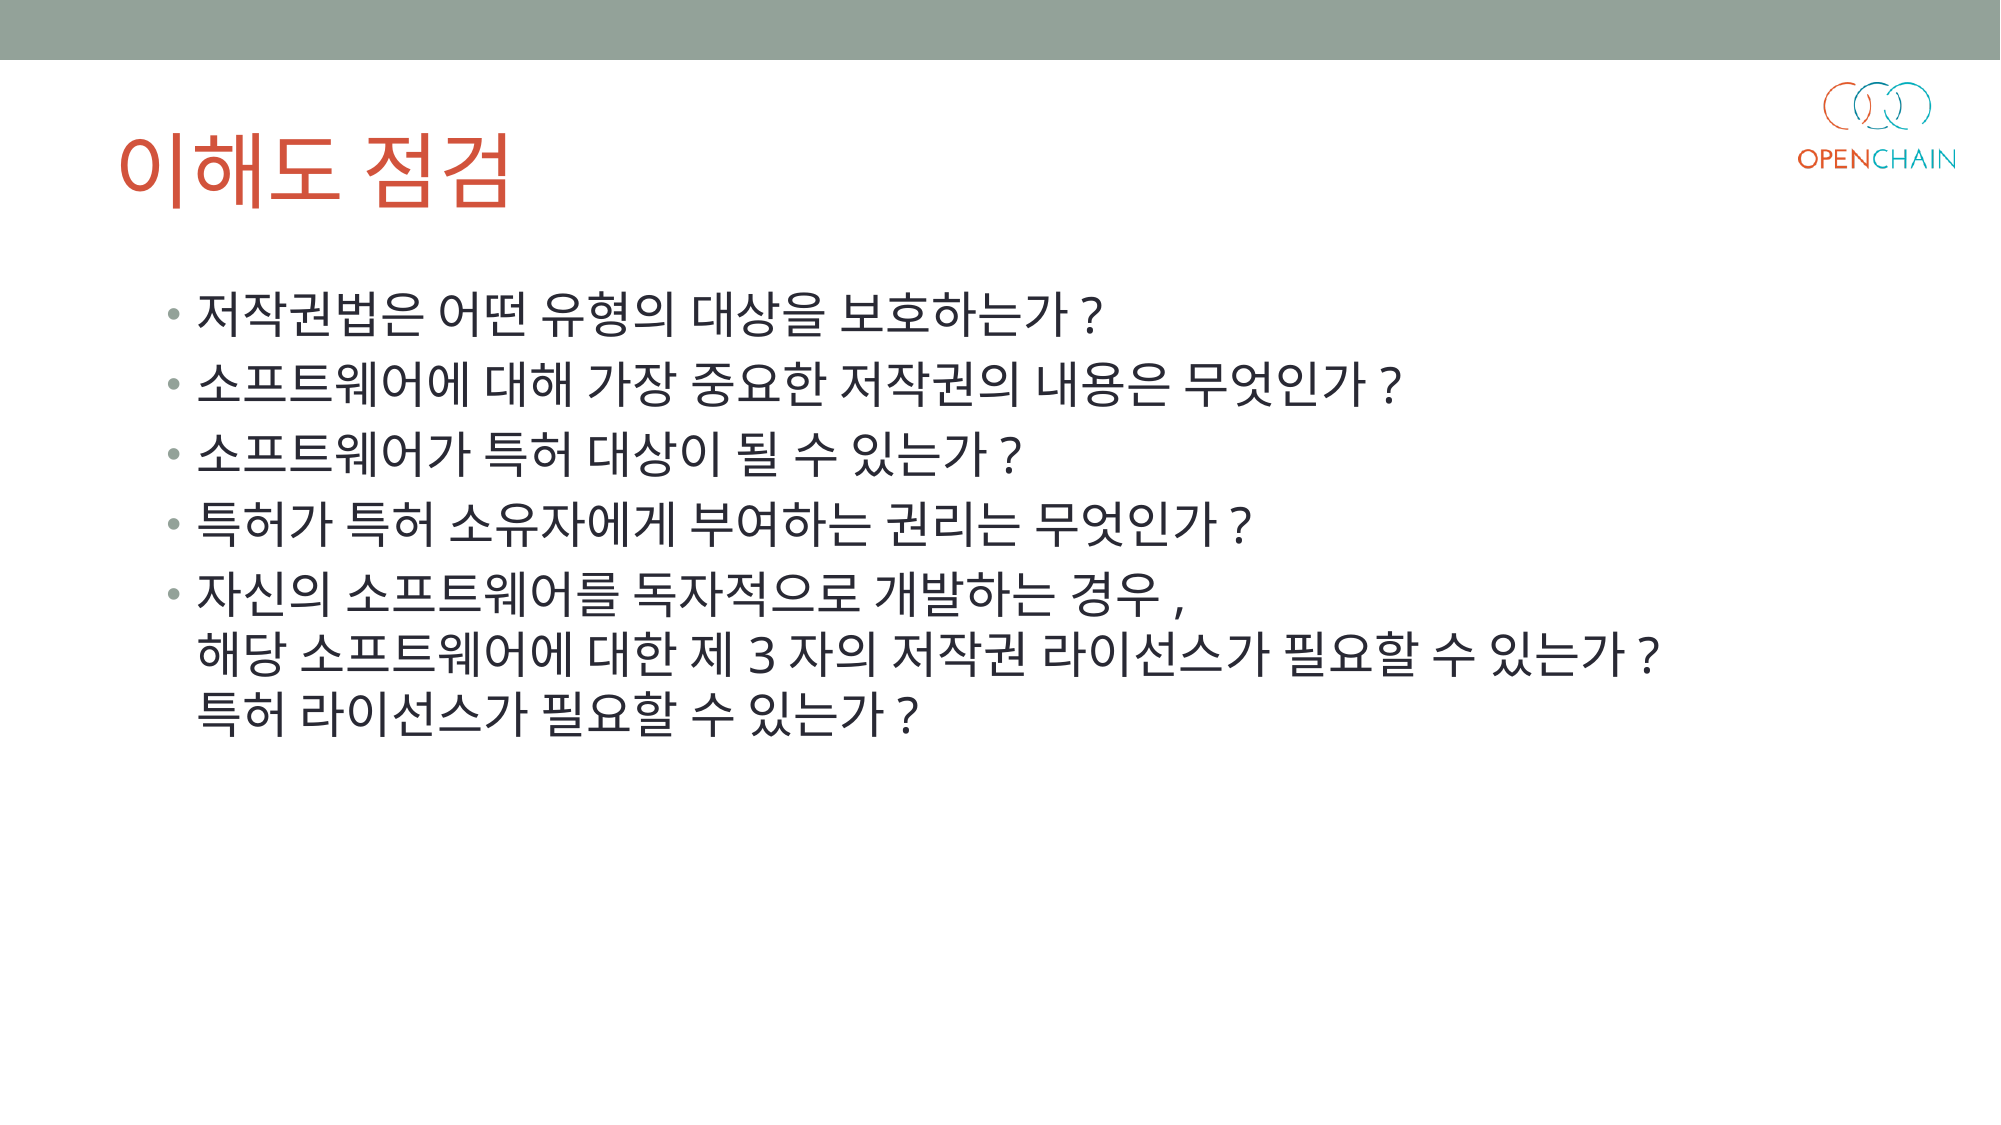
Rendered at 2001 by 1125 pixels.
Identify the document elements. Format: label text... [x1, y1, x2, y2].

list 저작권법은 어떤 유형의 대상을 보호하는가? 소프트웨어에 대해 가장 중요한 저작권의 내용은 무엇인가? 소프트웨어가 특허 대상이 될 수 있는가? 특허가 특허 소유자에게 부여하는 권리는 무엇인가? 자신의 소프트웨어를 독자적으로 개발하는 경우, 해당 소프트웨어에 대한 제3자의 저작권 라이선스가 필요할 수 있는가? 특허 라이선스가 필요할 수 있는가? [151, 275, 1877, 977]
picture [1798, 82, 1955, 169]
title 이해도 점검 [99, 87, 1900, 250]
